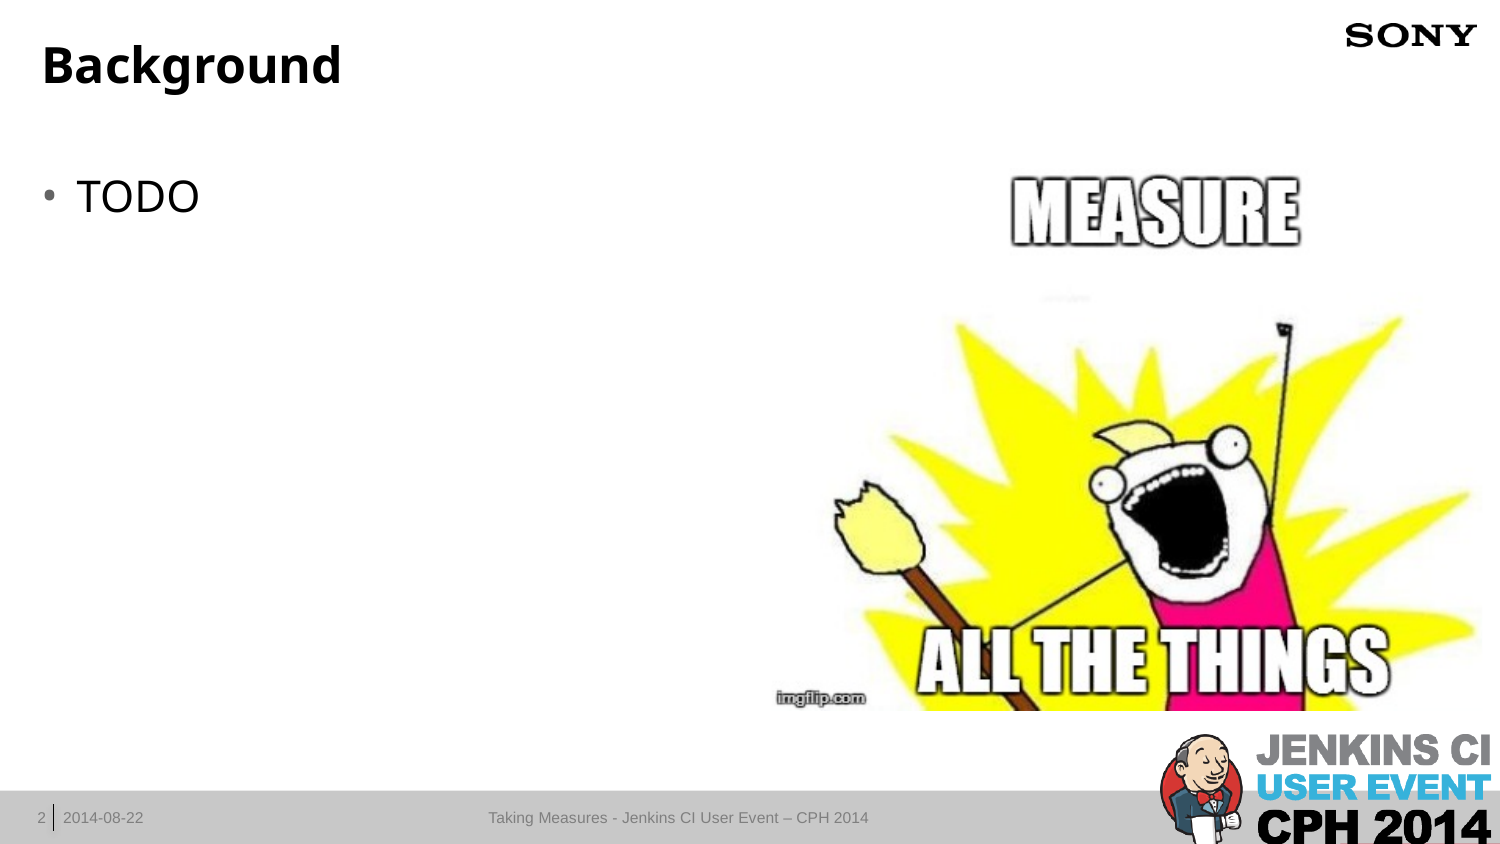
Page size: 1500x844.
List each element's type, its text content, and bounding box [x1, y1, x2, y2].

title Background [41, 43, 1311, 144]
picture [771, 167, 1483, 711]
picture [1160, 734, 1500, 844]
list TODO [41, 168, 750, 771]
